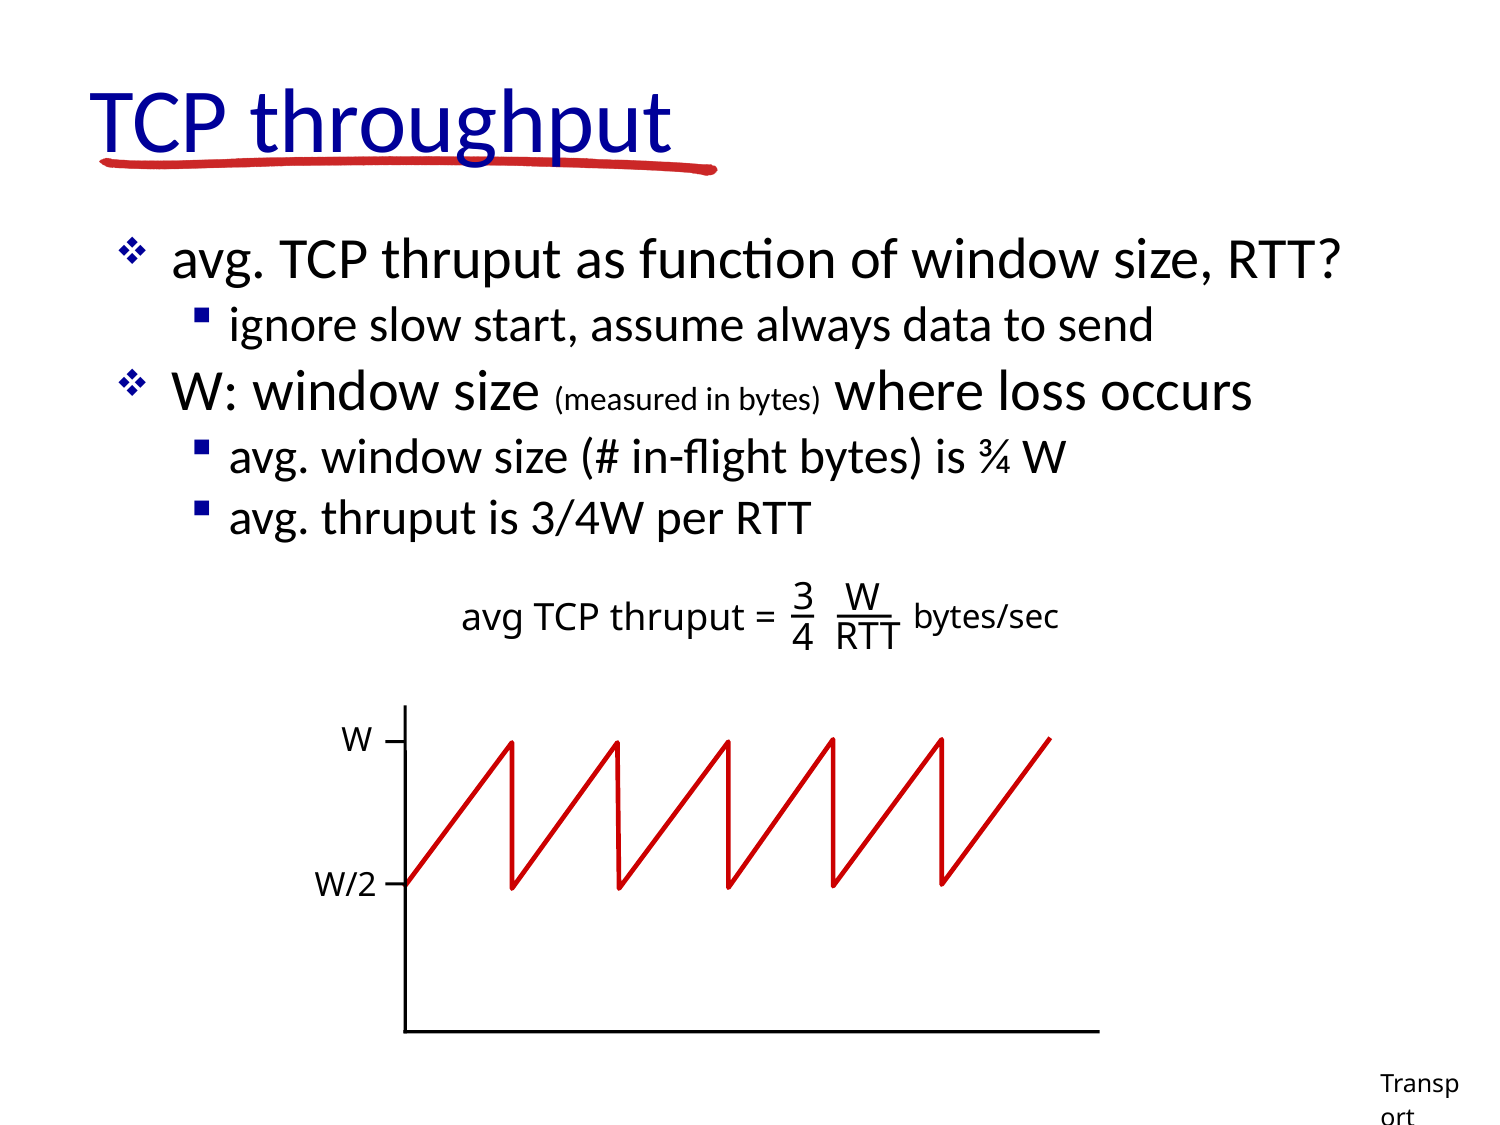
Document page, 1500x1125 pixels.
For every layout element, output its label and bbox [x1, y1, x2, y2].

text_box [448, 564, 1072, 667]
footer [1365, 1060, 1477, 1106]
picture [96, 151, 725, 181]
list [100, 223, 1457, 986]
text_box [299, 705, 1100, 1034]
title [74, 39, 1350, 192]
